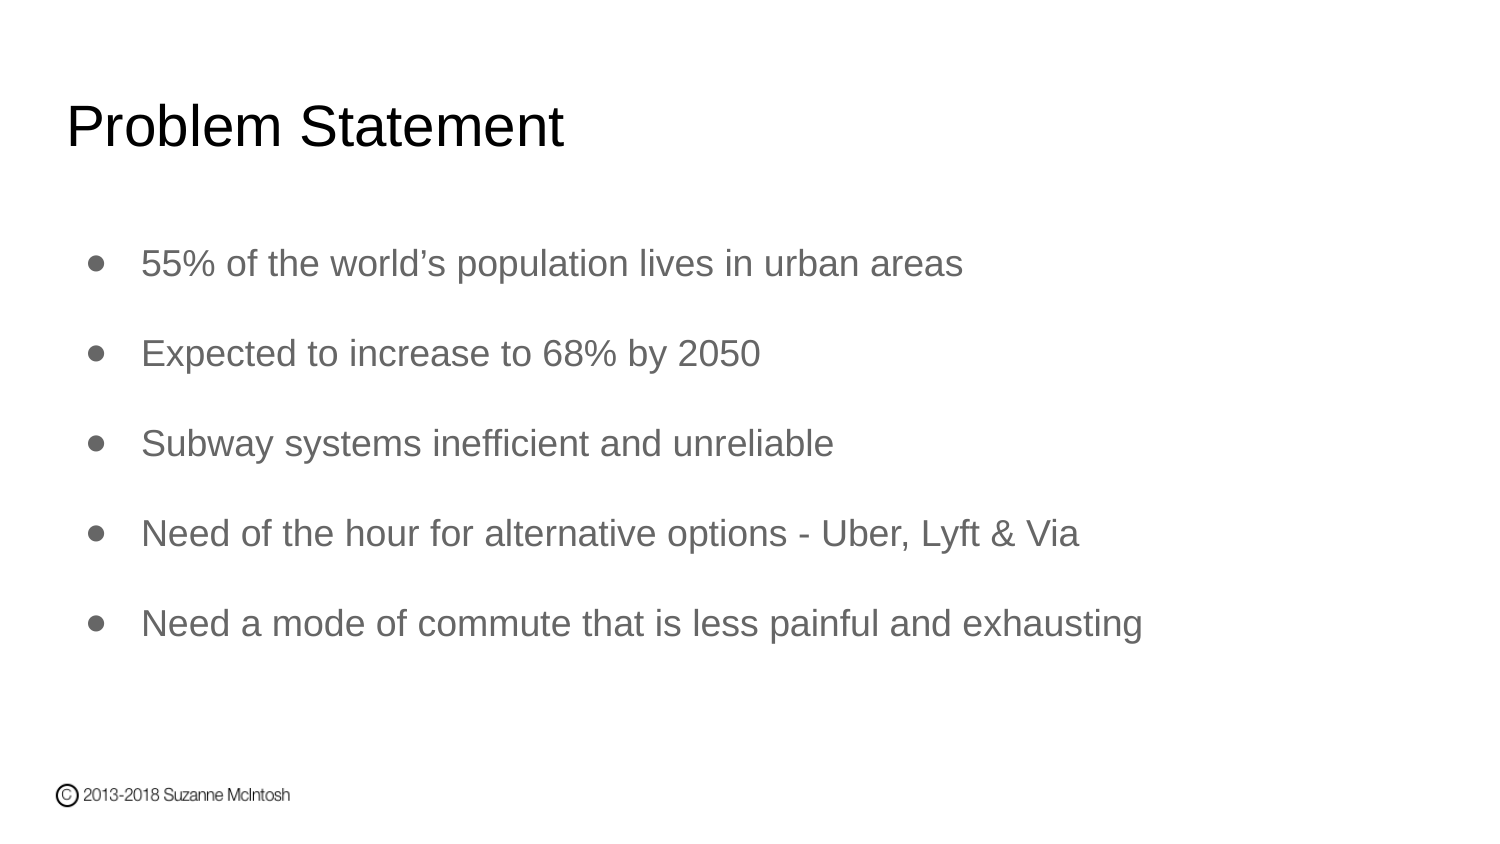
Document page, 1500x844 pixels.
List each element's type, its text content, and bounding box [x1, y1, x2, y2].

picture [35, 754, 376, 837]
list 55% of the world’s population lives in urban areas Expected to increase to 68% by 2050 Subway systems inefficient and unreliable Need of the hour for alternative options - Uber, Lyft & Via Need a mode of commute that is less painful and exhausting [51, 178, 1449, 740]
title Problem Statement [51, 72, 1449, 167]
